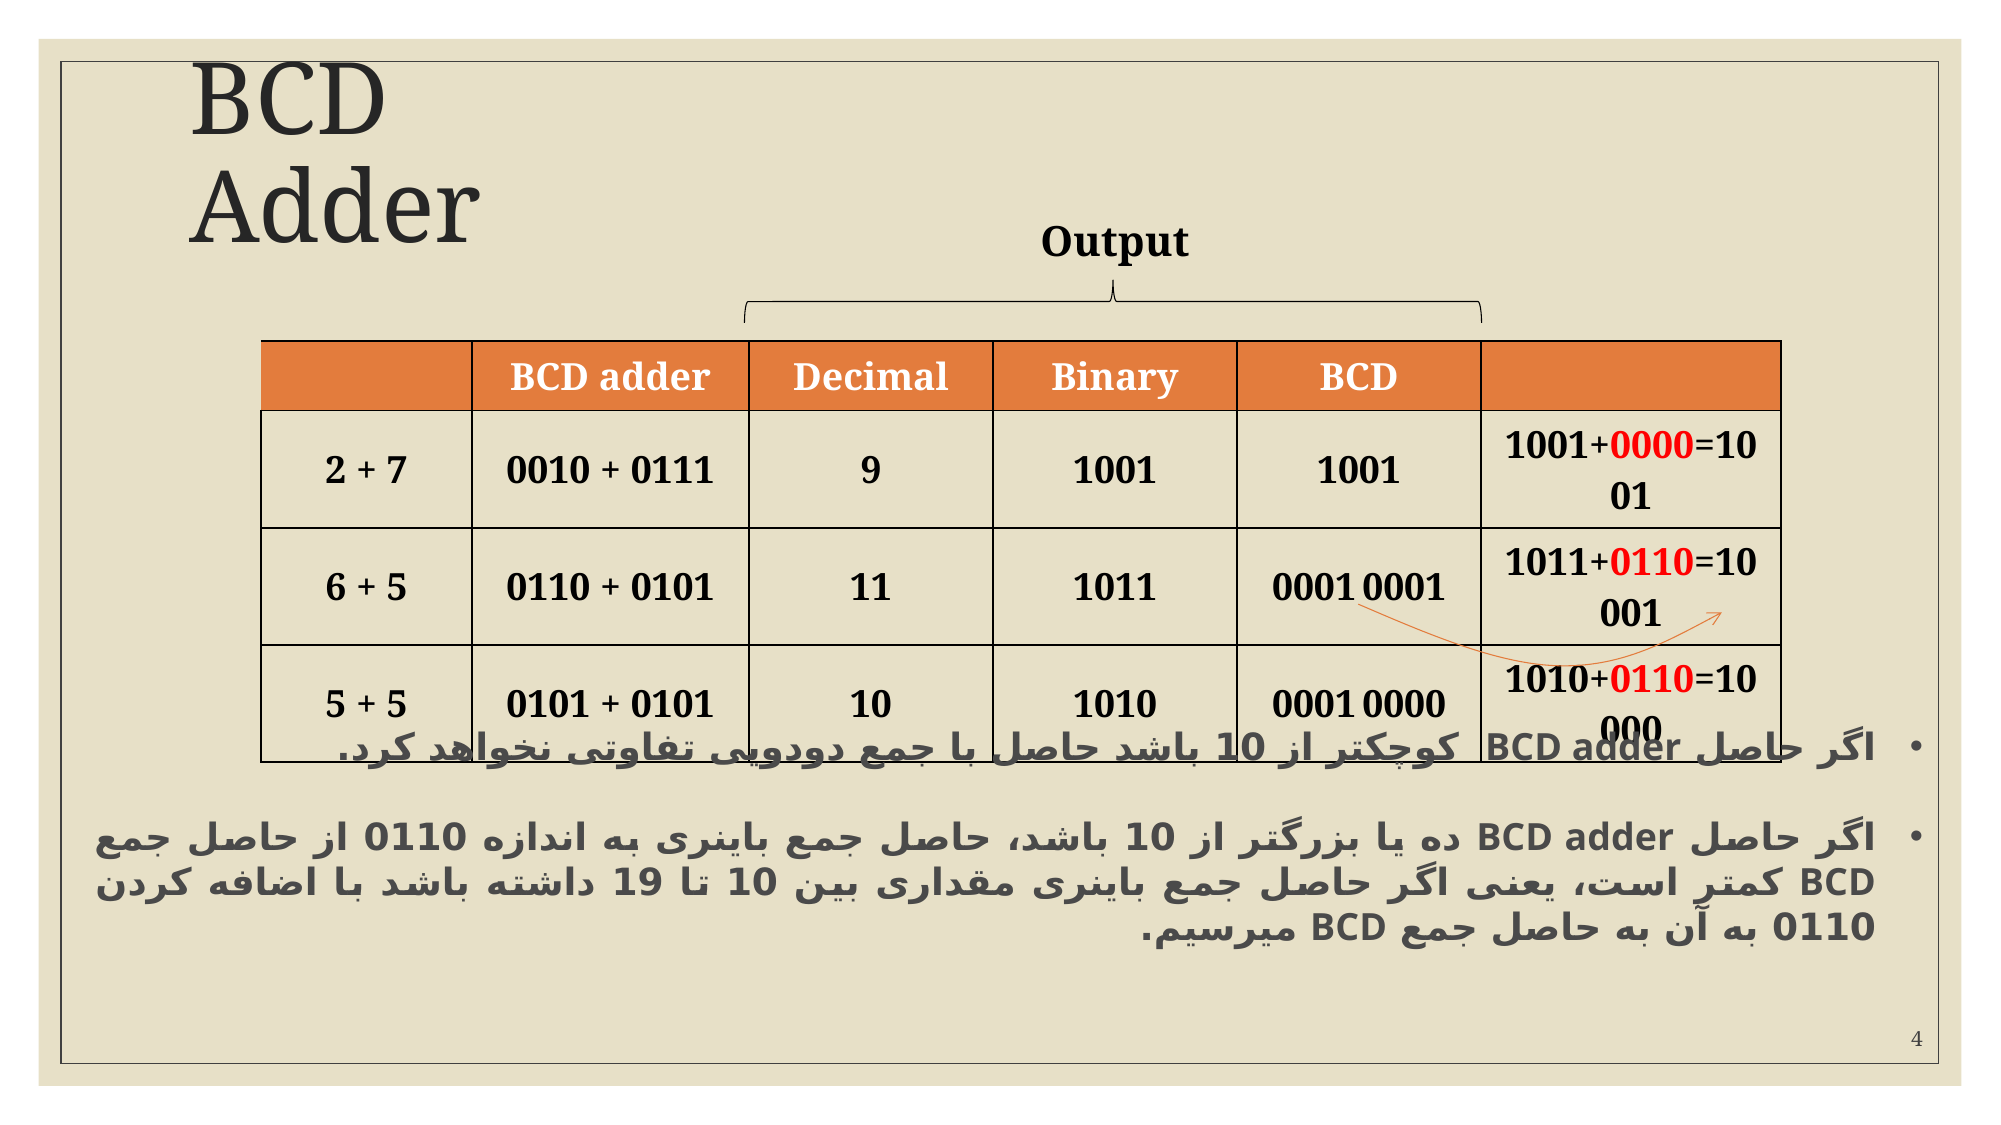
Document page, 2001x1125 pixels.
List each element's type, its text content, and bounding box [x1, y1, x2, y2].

table_header Binary [994, 342, 1236, 410]
text_box [1357, 603, 1722, 667]
table_cell 0010 + 0111 [473, 411, 748, 527]
table_cell 00010001 [1238, 529, 1480, 644]
table_cell 1010+0110=10000 [1482, 646, 1780, 715]
table_cell 0110 + 0101 [473, 529, 748, 644]
table_cell 1011+0110=10001 [1482, 529, 1780, 644]
text_box [743, 279, 1483, 323]
table_header [1482, 342, 1780, 410]
table_cell 1011 [994, 529, 1236, 644]
table_cell 10 [750, 646, 992, 715]
title BCD Adder [174, 67, 699, 245]
table_cell 9 [750, 411, 992, 527]
slide_number 4 [1697, 1019, 1938, 1062]
table_header [261, 342, 471, 410]
table_cell 5 + 5 [262, 646, 471, 715]
table_header BCD adder [473, 342, 748, 410]
table_header Decimal [750, 342, 992, 410]
table_cell 1001 [1238, 411, 1480, 527]
table_cell 11 [750, 529, 992, 644]
table_cell 0101 + 0101 [473, 646, 748, 715]
table_cell 1001+0000=1001 [1482, 411, 1780, 527]
table_cell 1001 [994, 411, 1236, 527]
table_cell 2 + 7 [262, 411, 471, 527]
table_header BCD [1238, 342, 1480, 410]
text_box اگر حاصل BCD adder کوچکتر از 10 باشد حاصل با جمع دودویی تفاوتی نخواهد کرد. اگر حاصل BCD adder ده یا بزرگتر از 10 باشد، حاصل جمع باینری به اندازه 0110 از حاصل جمع BCD کمتر است، یعنی اگر حاصل جمع باینری مقداری بین 10 تا 19 داشته باشد با اضافه کردن 0110 به آن به حاصل جمع BCD میرسیم. [78, 715, 1938, 1001]
text_box Output [1025, 206, 1205, 272]
table_cell 6 + 5 [262, 529, 471, 644]
table_cell 1010 [994, 646, 1236, 715]
table_cell 00010000 [1238, 646, 1480, 715]
